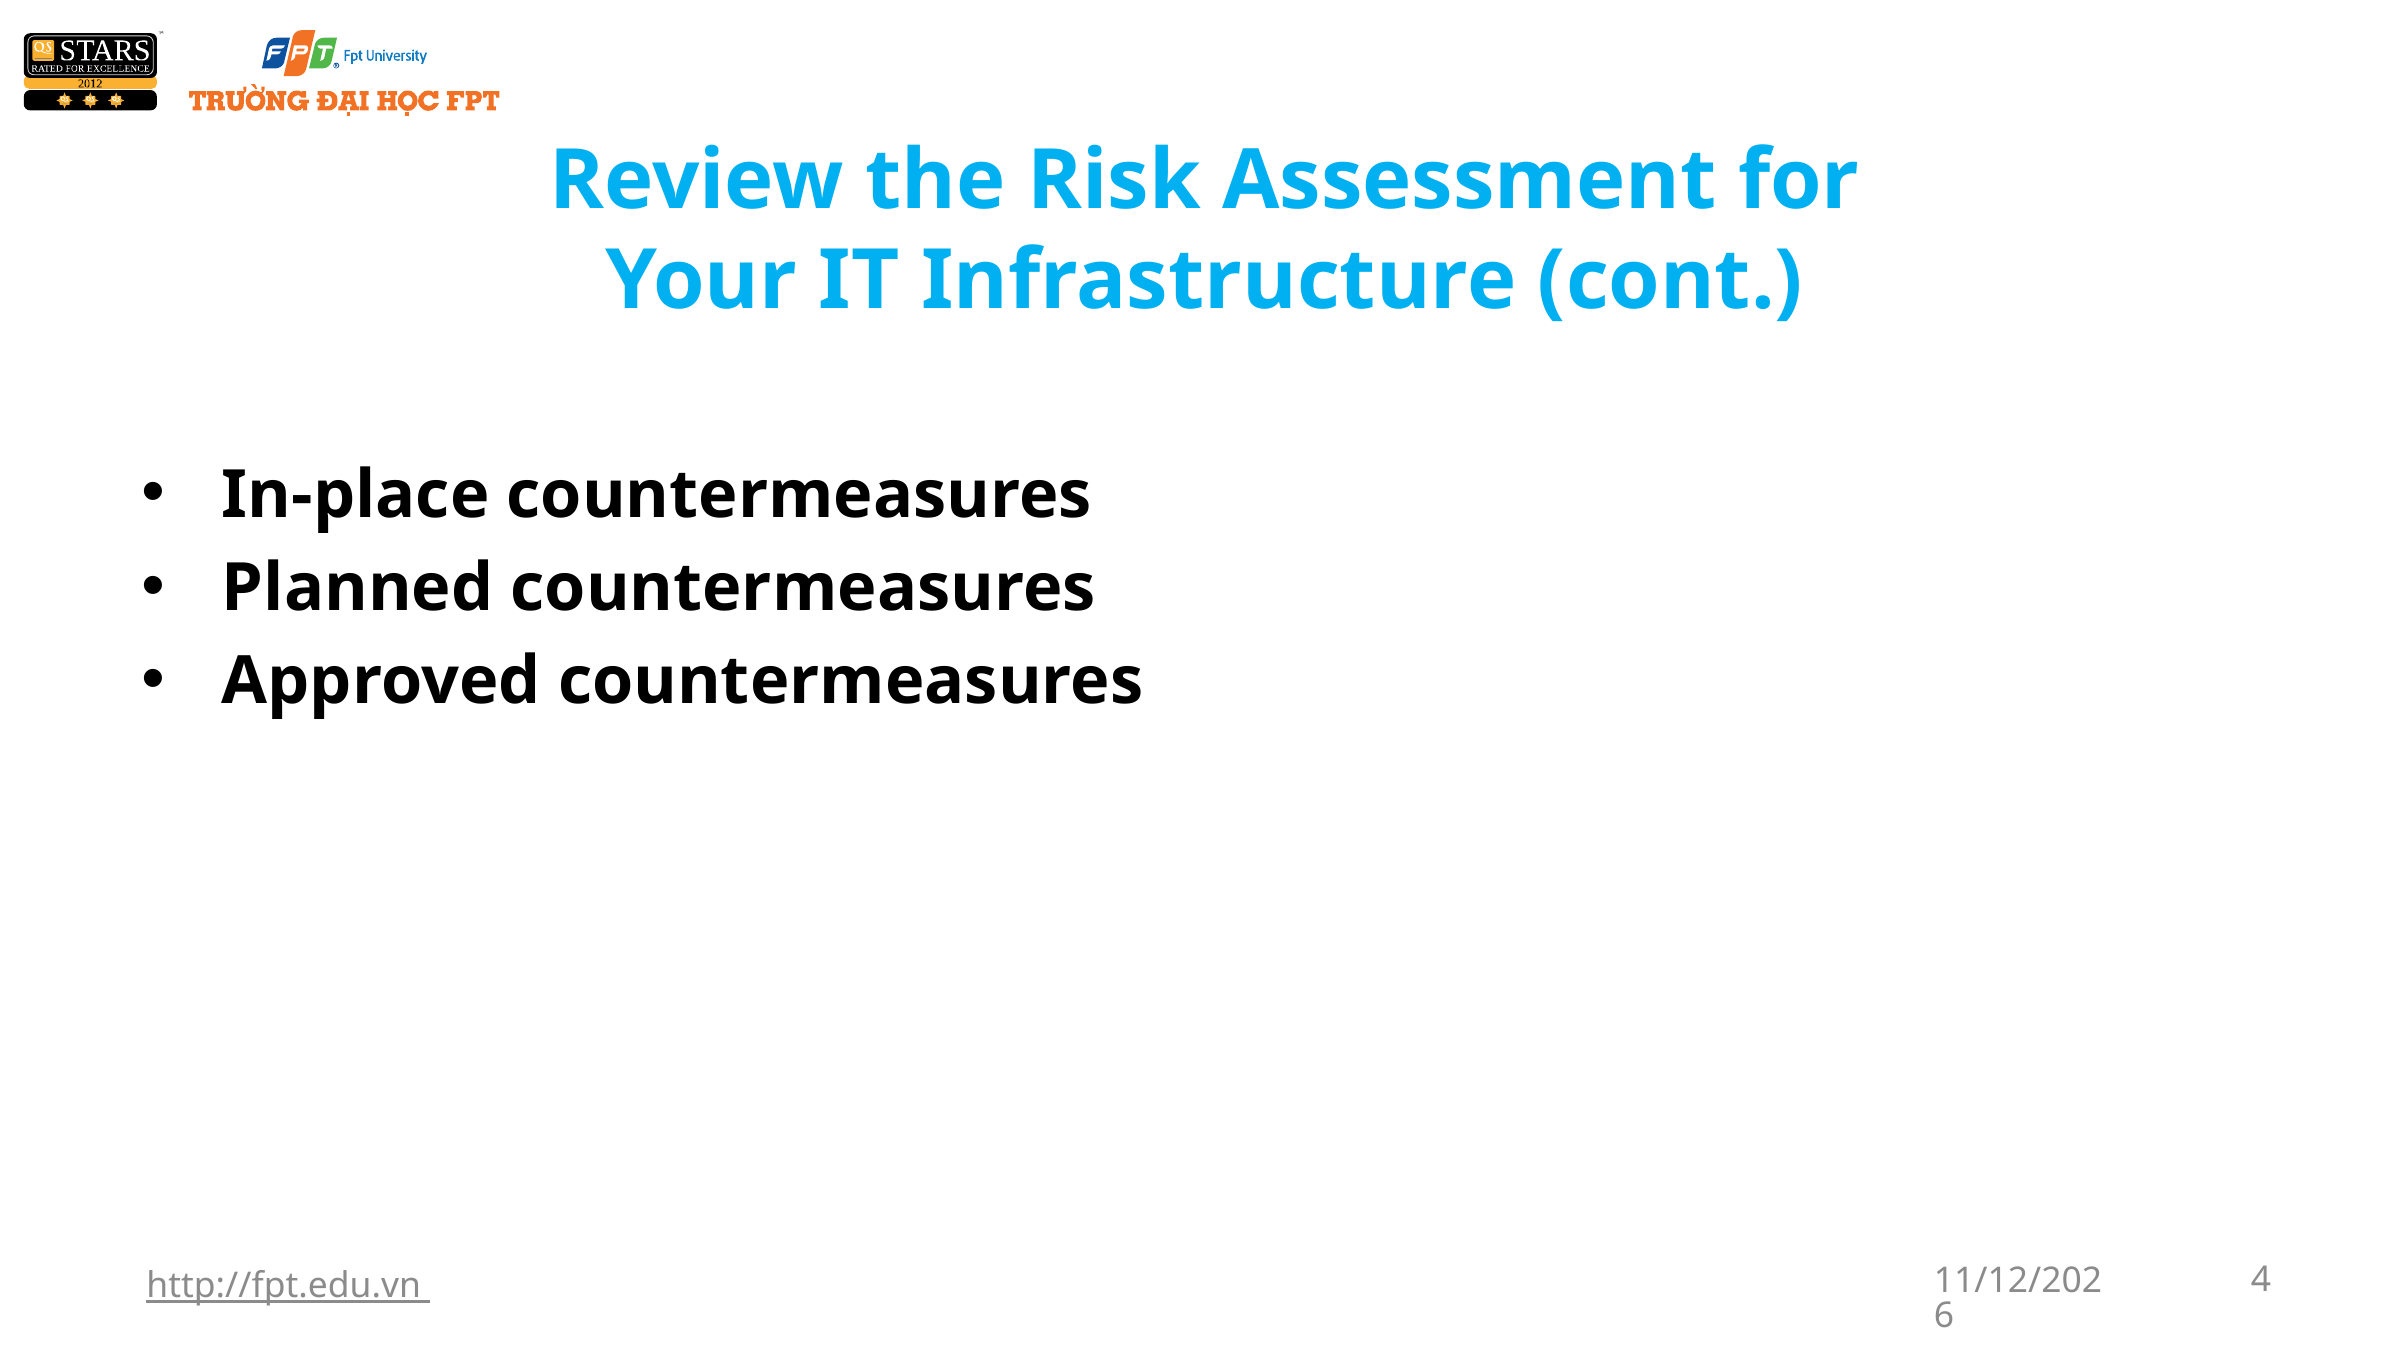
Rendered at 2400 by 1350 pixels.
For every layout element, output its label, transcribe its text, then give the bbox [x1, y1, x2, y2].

slide_number 4 [2175, 1250, 2293, 1312]
title Review the Risk Assessment for Your IT Infrastructure (cont.) [125, 112, 2285, 338]
footer http://fpt.edu.vn [125, 1250, 885, 1322]
list In-place countermeasures Planned countermeasures Approved countermeasures [120, 440, 2280, 1038]
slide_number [1912, 1250, 2138, 1313]
